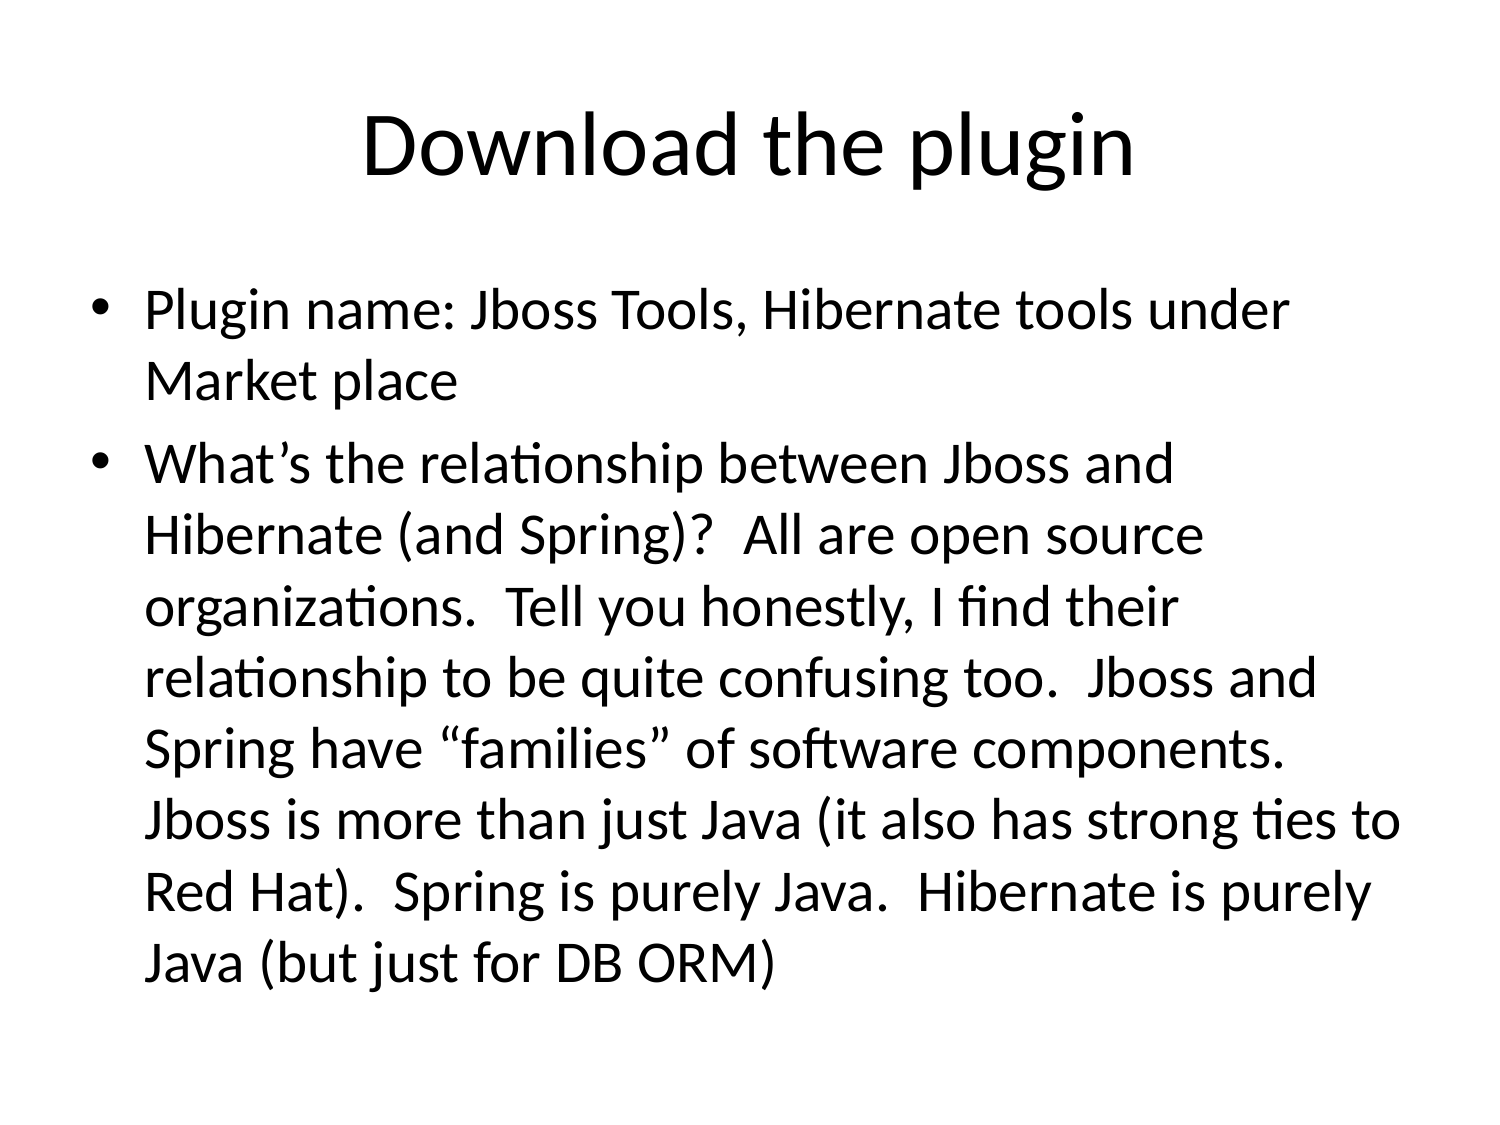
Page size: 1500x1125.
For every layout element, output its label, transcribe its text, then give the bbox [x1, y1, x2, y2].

list Plugin name: Jboss Tools, Hibernate tools under Market place What’s the relationship between Jboss and Hibernate (and Spring)? All are open source organizations. Tell you honestly, I find their relationship to be quite confusing too. Jboss and Spring have “families” of software components. Jboss is more than just Java (it also has strong ties to Red Hat). Spring is purely Java. Hibernate is purely Java (but just for DB ORM) [75, 262, 1425, 1005]
title Download the plugin [75, 45, 1425, 233]
